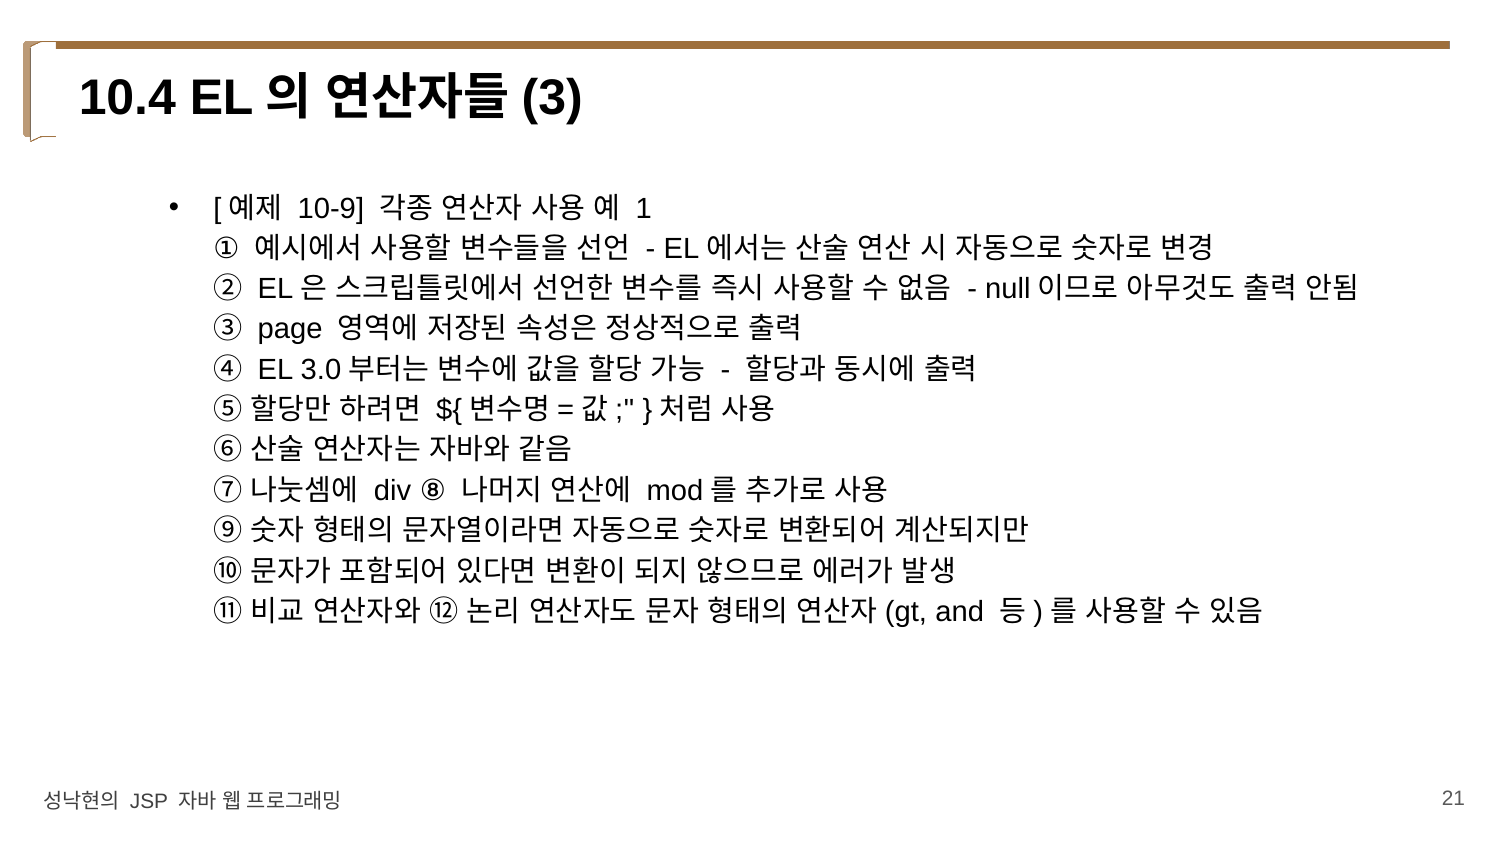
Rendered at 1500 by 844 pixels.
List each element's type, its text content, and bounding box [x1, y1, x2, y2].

picture [8, 24, 1462, 155]
slide_number 21 [1389, 764, 1480, 830]
list [예제 10-9] 각종 연산자 사용 예 1 ① 예시에서 사용할 변수들을 선언 - EL에서는 산술 연산 시 자동으로 숫자로 변경 ② EL은 스크립틀릿에서 선언한 변수를 즉시 사용할 수 없음 - null이므로 아무것도 출력 안됨 ③ page 영역에 저장된 속성은 정상적으로 출력 ④ EL 3.0부터는 변수에 값을 할당 가능 - 할당과 동시에 출력 ⑤ 할당만 하려면 ${변수명=값;'' }처럼 사용 ⑥ 산술 연산자는 자바와 같음 ⑦ 나눗셈에 div ⑧ 나머지 연산에 mod를 추가로 사용 ⑨ 숫자 형태의 문자열이라면 자동으로 숫자로 변환되어 계산되지만 ⑩ 문자가 포함되어 있다면 변환이 되지 않으므로 에러가 발생 ⑪ 비교 연산자와 ⑫ 논리 연산자도 문자 형태의 연산자(gt, and 등)를 사용할 수 있음 [51, 168, 1449, 795]
